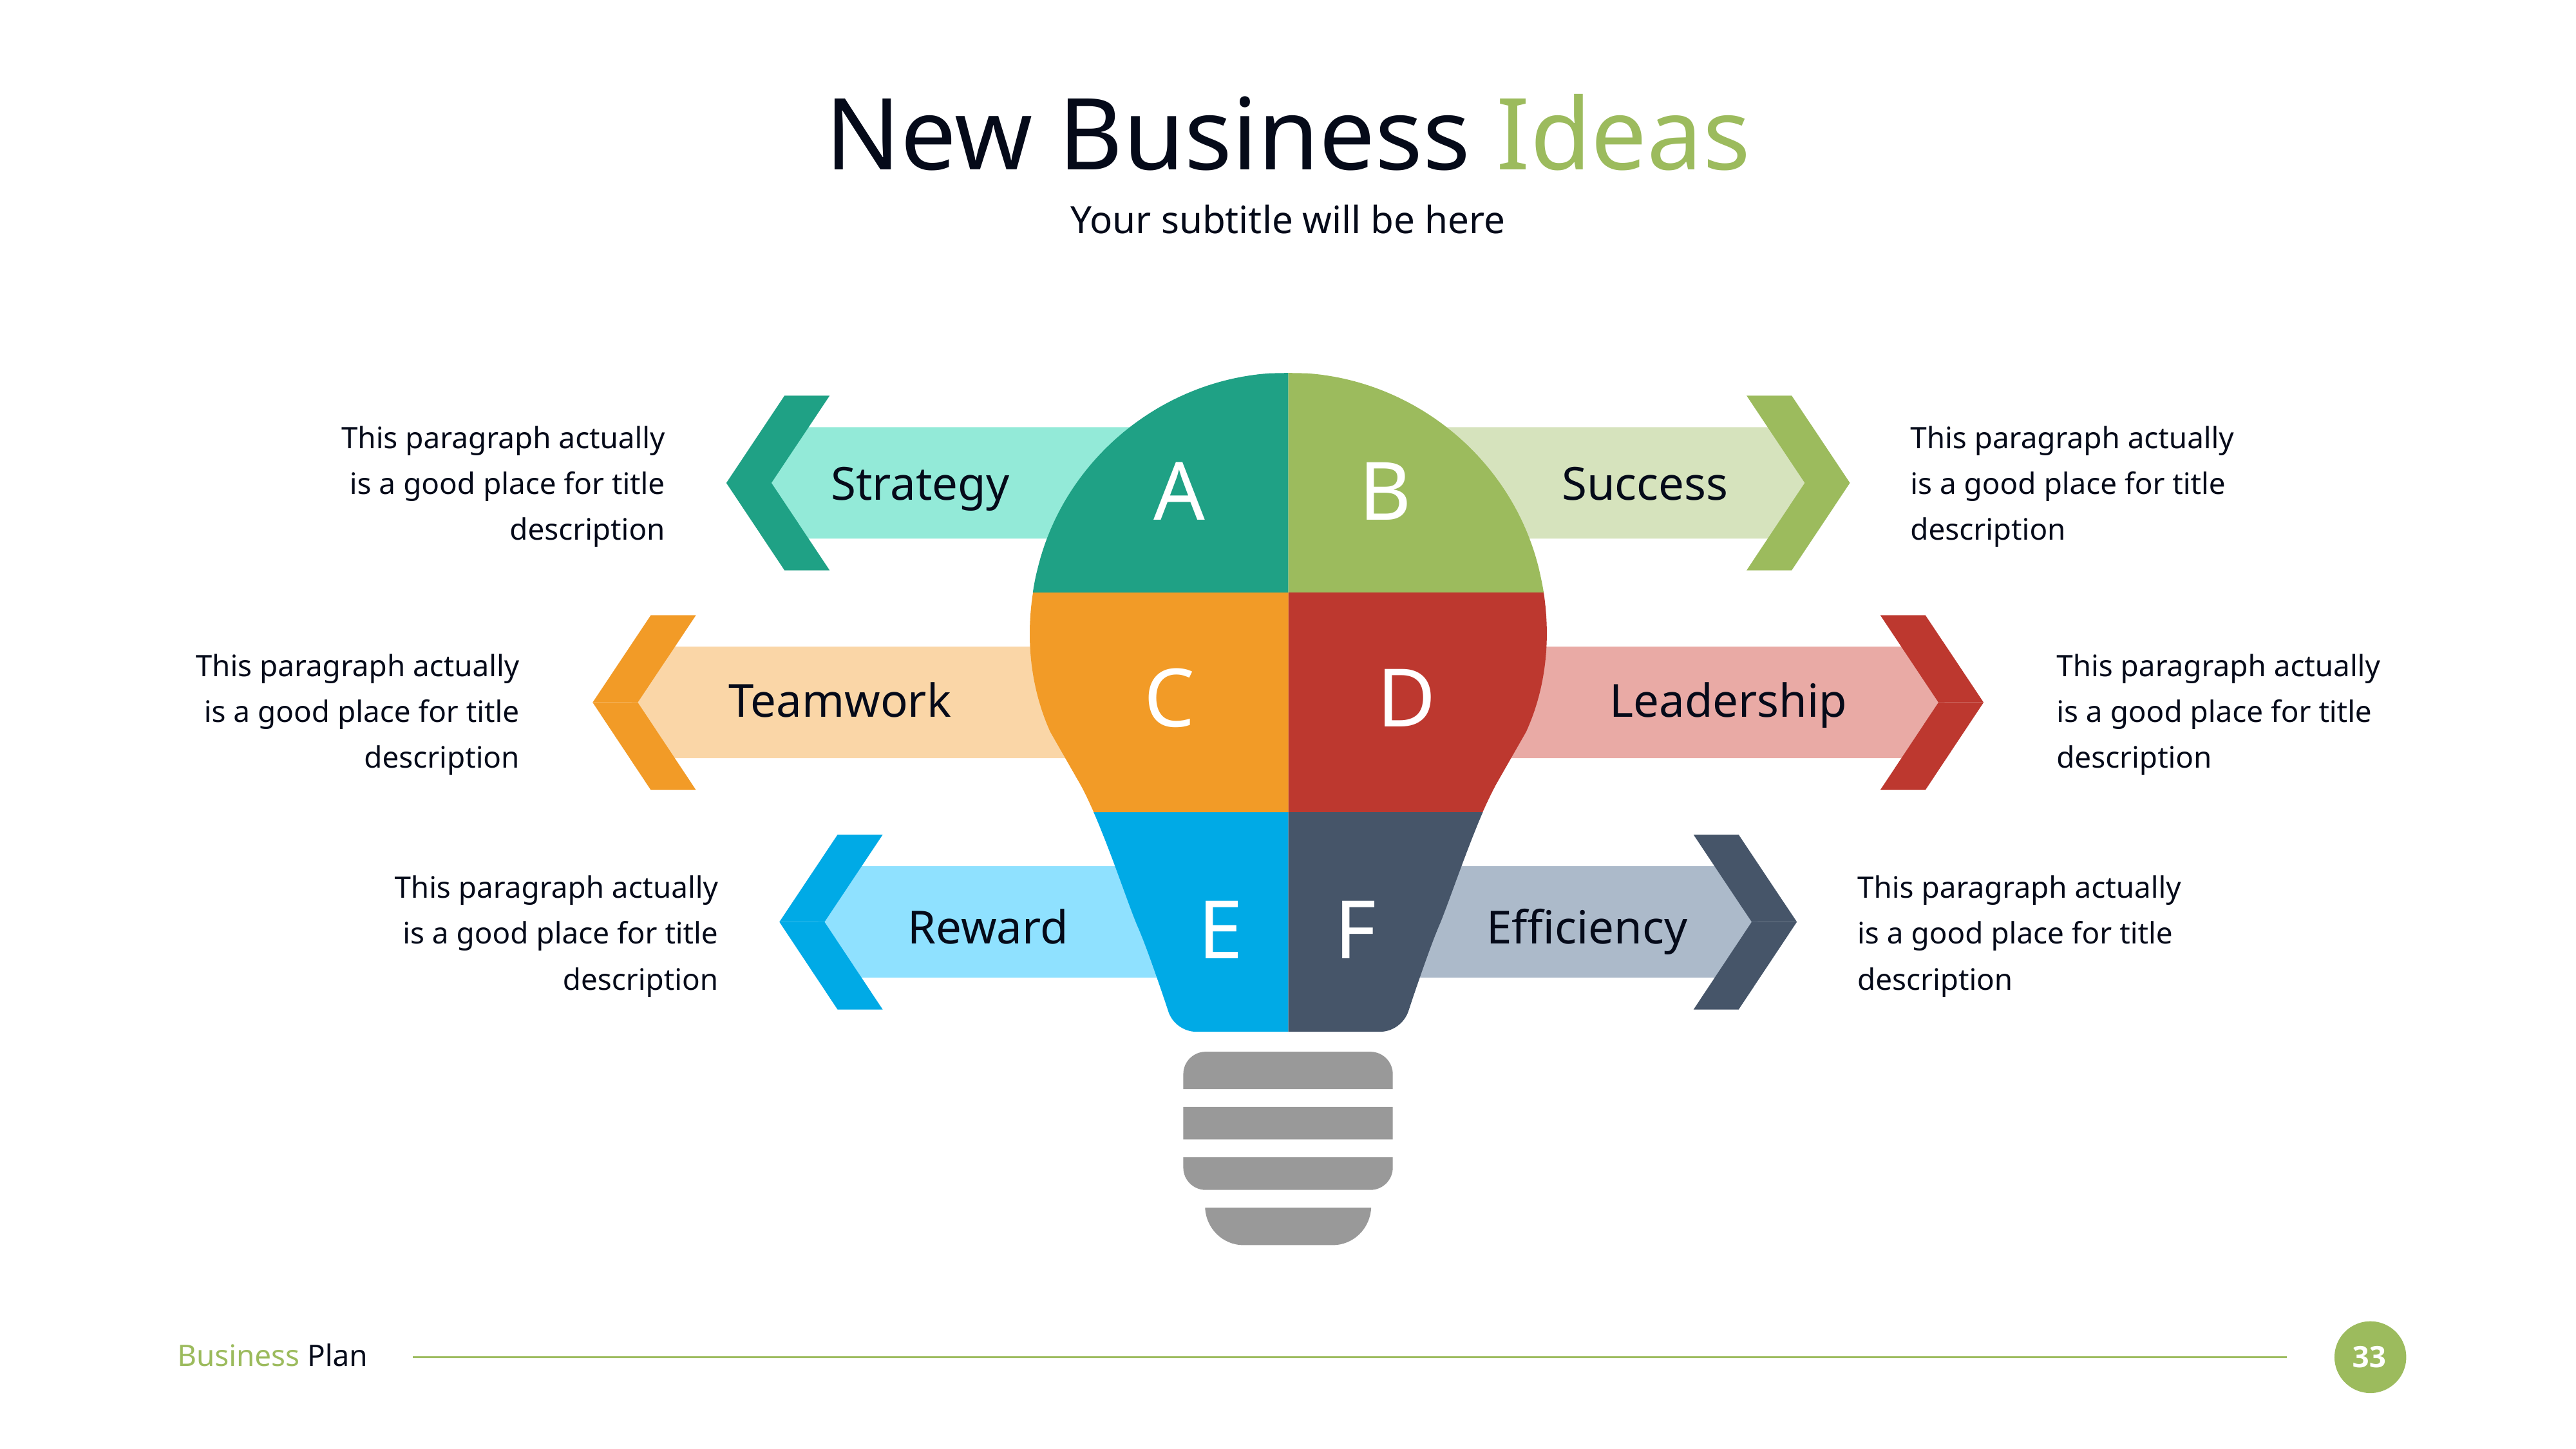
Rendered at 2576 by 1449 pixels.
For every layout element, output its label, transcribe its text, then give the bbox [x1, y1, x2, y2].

text_box B [1334, 439, 1437, 537]
text_box Teamwork [661, 671, 1019, 727]
text_box [1094, 813, 1289, 1032]
text_box This paragraph actually is a good place for title description [1857, 857, 2200, 994]
text_box [1880, 615, 1984, 702]
text_box This paragraph actually is a good place for title description [2056, 636, 2399, 772]
text_box [1747, 482, 1850, 571]
list Your subtitle will be here [177, 196, 2399, 243]
text_box [1448, 427, 1804, 539]
text_box [638, 647, 1065, 759]
text_box [1289, 812, 1483, 1032]
text_box [592, 702, 696, 790]
text_box [726, 482, 830, 571]
text_box [1183, 1157, 1393, 1190]
text_box E [1169, 878, 1272, 976]
text_box [1511, 647, 1938, 759]
text_box [772, 427, 1129, 539]
text_box [779, 835, 883, 922]
text_box Success [1516, 454, 1775, 509]
text_box D [1355, 646, 1459, 744]
text_box [1693, 835, 1797, 922]
text_box F [1304, 878, 1407, 976]
text_box C [1117, 646, 1221, 744]
text_box [1205, 1208, 1372, 1245]
text_box [1183, 1106, 1393, 1140]
text_box [779, 922, 883, 1010]
text_box A [1128, 439, 1231, 537]
text_box This paragraph actually is a good place for title description [1910, 408, 2253, 544]
text_box [592, 615, 696, 702]
text_box [1880, 702, 1984, 790]
text_box [726, 395, 830, 483]
text_box [1693, 922, 1797, 1010]
text_box [1289, 592, 1547, 812]
text_box Leadership [1549, 671, 1908, 727]
title New Business Ideas [177, 70, 2399, 193]
text_box [825, 866, 1157, 978]
text_box [1289, 373, 1544, 592]
text_box [1032, 373, 1289, 593]
text_box Strategy [791, 454, 1050, 509]
text_box This paragraph actually is a good place for title description [375, 857, 719, 998]
text_box [1030, 593, 1289, 813]
text_box Efficiency [1457, 898, 1716, 954]
text_box This paragraph actually is a good place for title description [323, 408, 665, 548]
text_box [1183, 1052, 1393, 1090]
text_box [1420, 866, 1751, 978]
text_box Reward [858, 898, 1117, 954]
text_box [1747, 395, 1850, 483]
text_box This paragraph actually is a good place for title description [176, 636, 520, 776]
